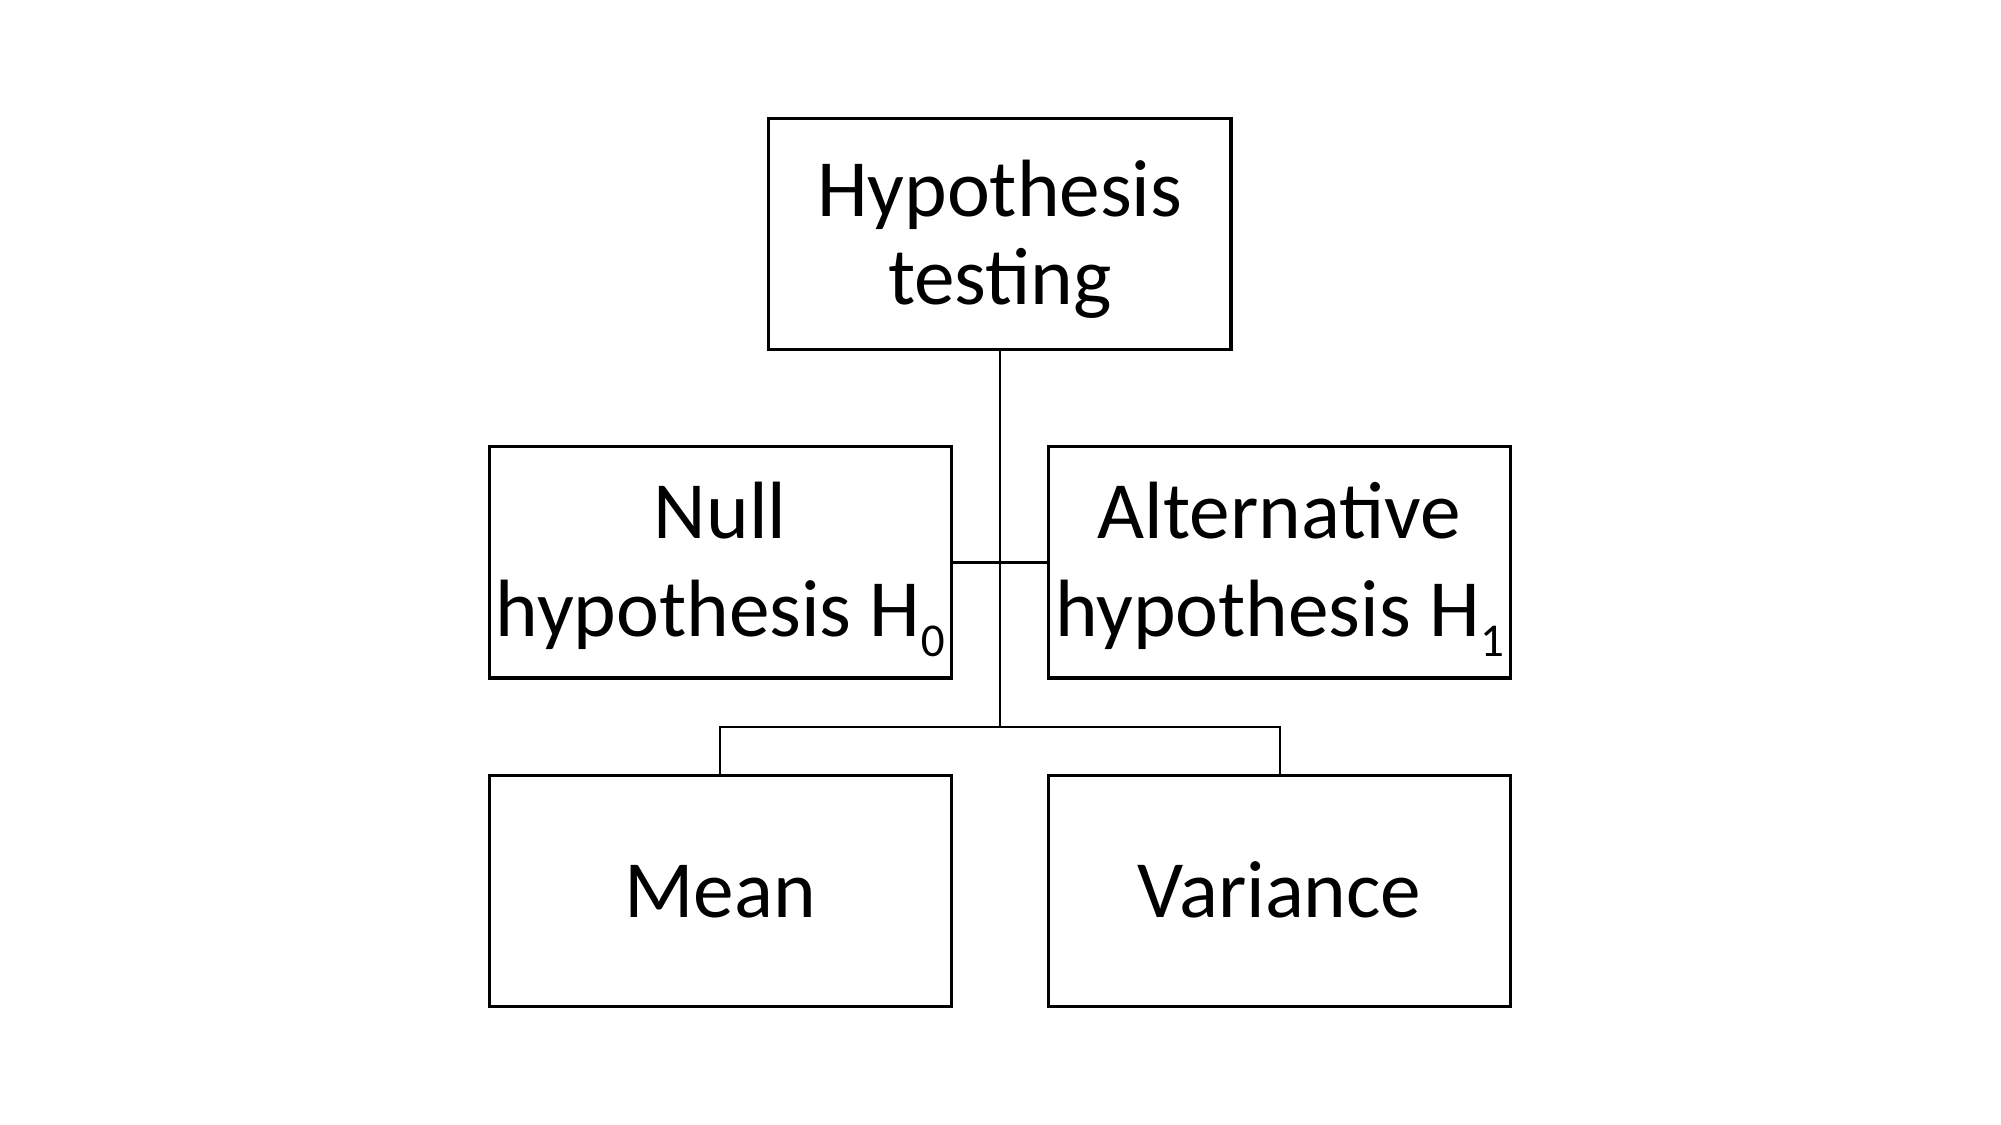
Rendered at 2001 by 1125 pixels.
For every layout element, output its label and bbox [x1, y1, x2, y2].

text_box [333, 117, 1667, 1007]
